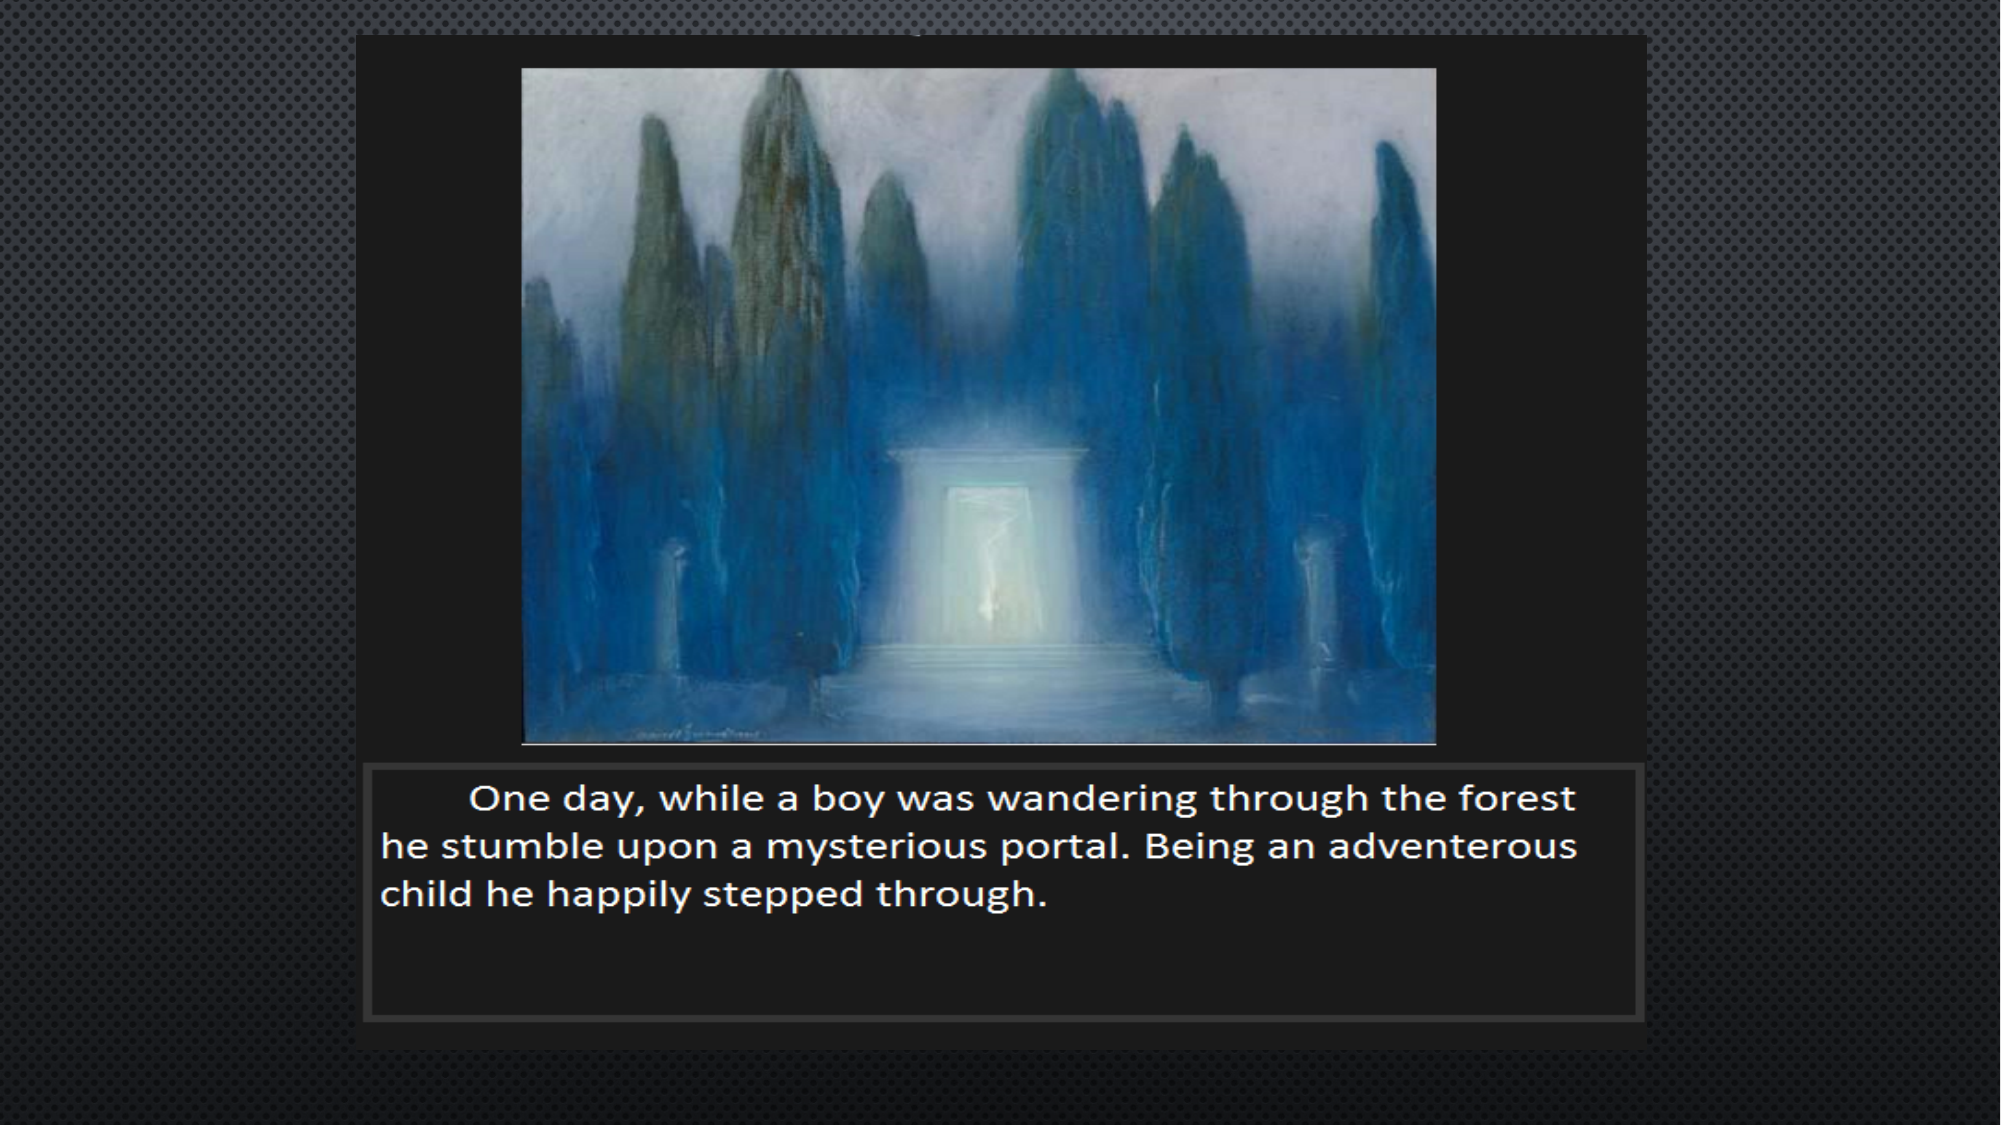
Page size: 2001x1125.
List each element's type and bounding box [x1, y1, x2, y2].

list [356, 35, 1648, 1051]
